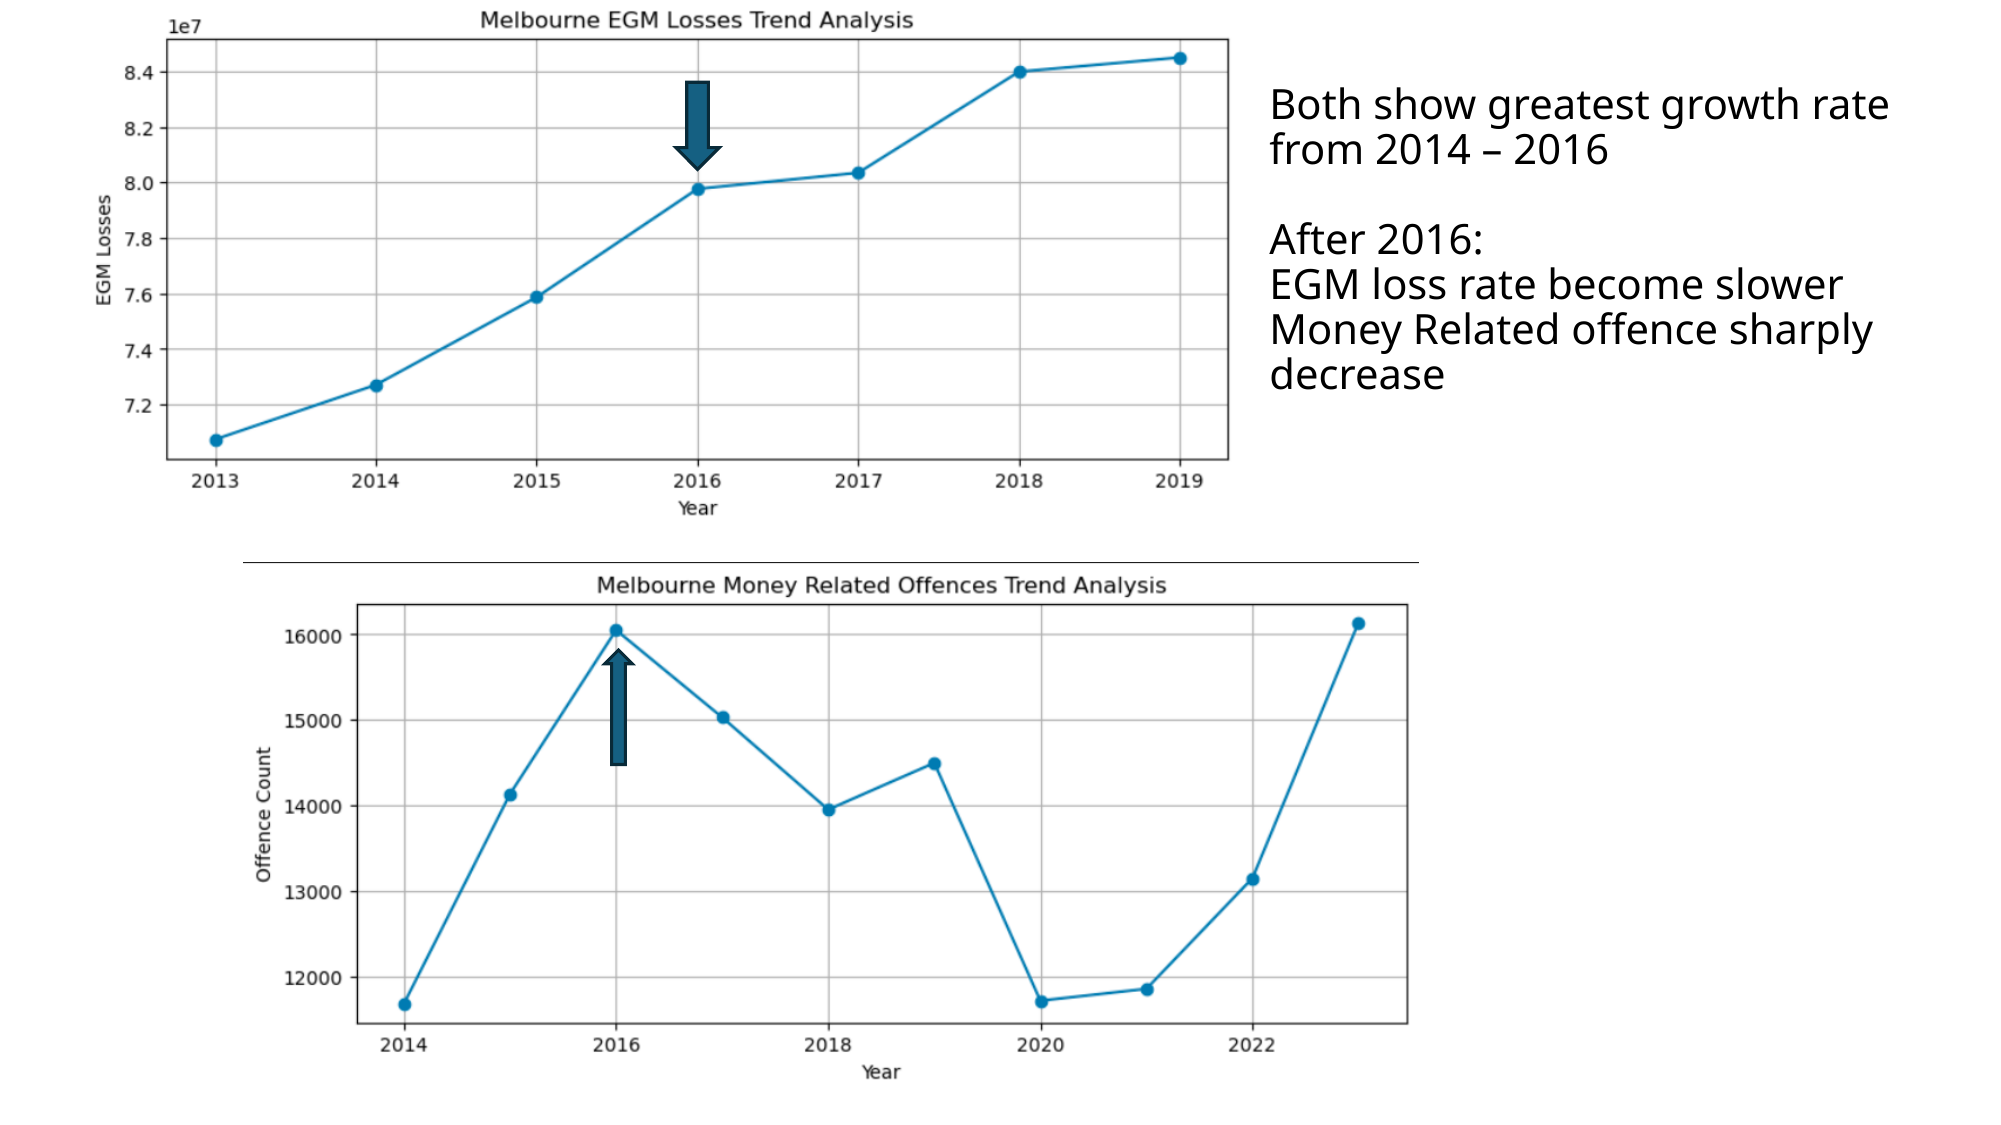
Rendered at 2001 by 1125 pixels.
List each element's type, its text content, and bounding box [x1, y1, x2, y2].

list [83, 0, 1240, 530]
title Both show greatest growth rate from 2014 – 2016 After 2016: EGM loss rate become slower Money Related offence sharply decrease [1254, 63, 1999, 469]
picture [243, 562, 1420, 1094]
